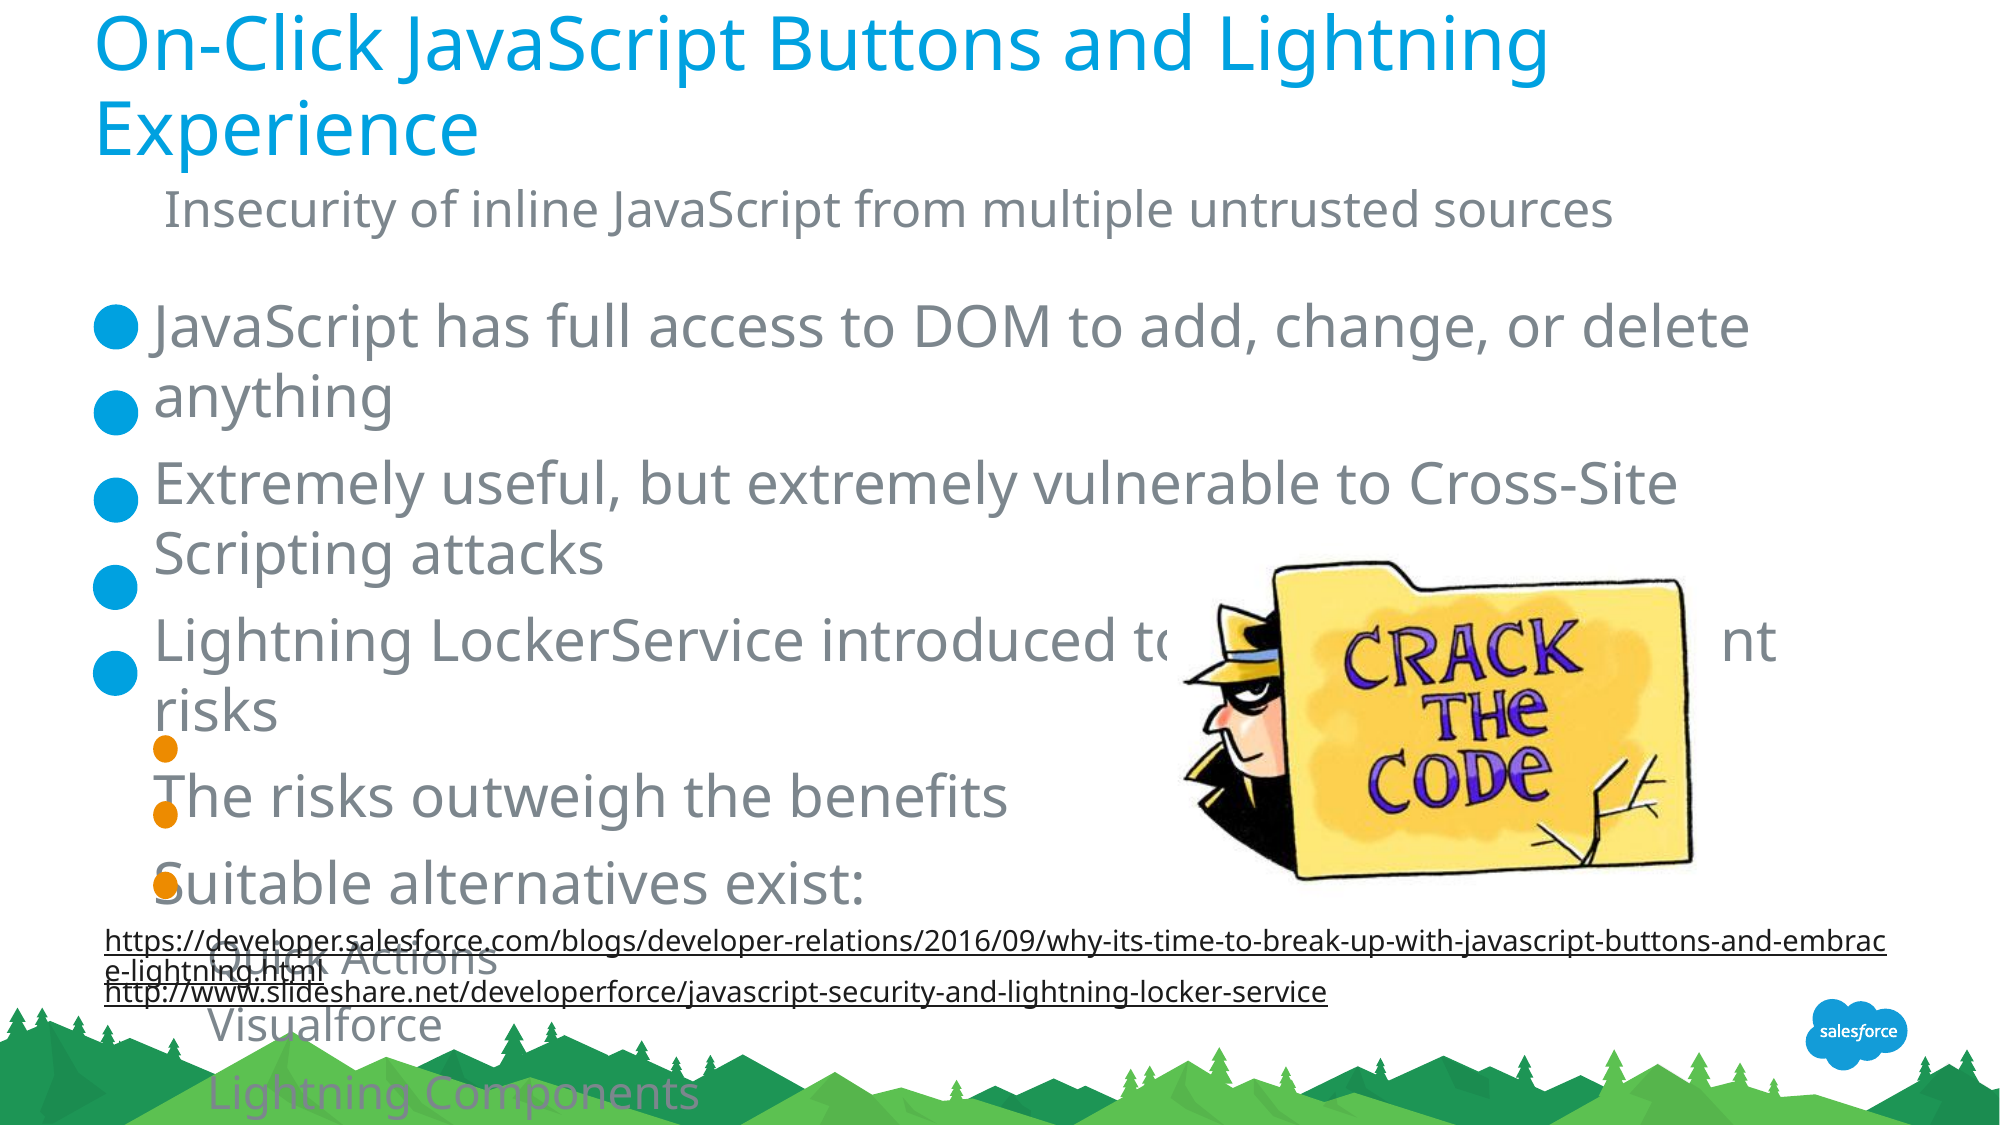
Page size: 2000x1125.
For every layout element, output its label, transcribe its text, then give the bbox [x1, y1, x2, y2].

text_box [93, 477, 139, 523]
text_box https://developer.salesforce.com/blogs/developer-relations/2016/09/why-its-time-to-break-up-with-javascript-buttons-and-embrace-lightning.html [89, 915, 1910, 1005]
list Insecurity of inline JavaScript from multiple untrusted sources [93, 177, 1906, 238]
title On-Click JavaScript Buttons and Lightning Experience [93, 10, 1906, 173]
text_box [152, 800, 179, 830]
text_box [93, 390, 139, 436]
text_box [152, 734, 179, 764]
text_box [152, 870, 179, 900]
text_box [93, 304, 139, 350]
text_box http://www.slideshare.net/developerforce/javascript-security-and-lightning-locker-service [89, 965, 1511, 1021]
picture [1167, 543, 1720, 906]
text_box [92, 650, 138, 696]
list JavaScript has full access to DOM to add, change, or delete anything Extremely useful, but extremely vulnerable to Cross-Site Scripting attacks Lightning LockerService introduced to mitigate and prevent risks The risks outweigh the benefits Suitable alternatives exist: Quick Actions Visualforce Lightning Components [153, 289, 1906, 915]
text_box [92, 564, 138, 610]
